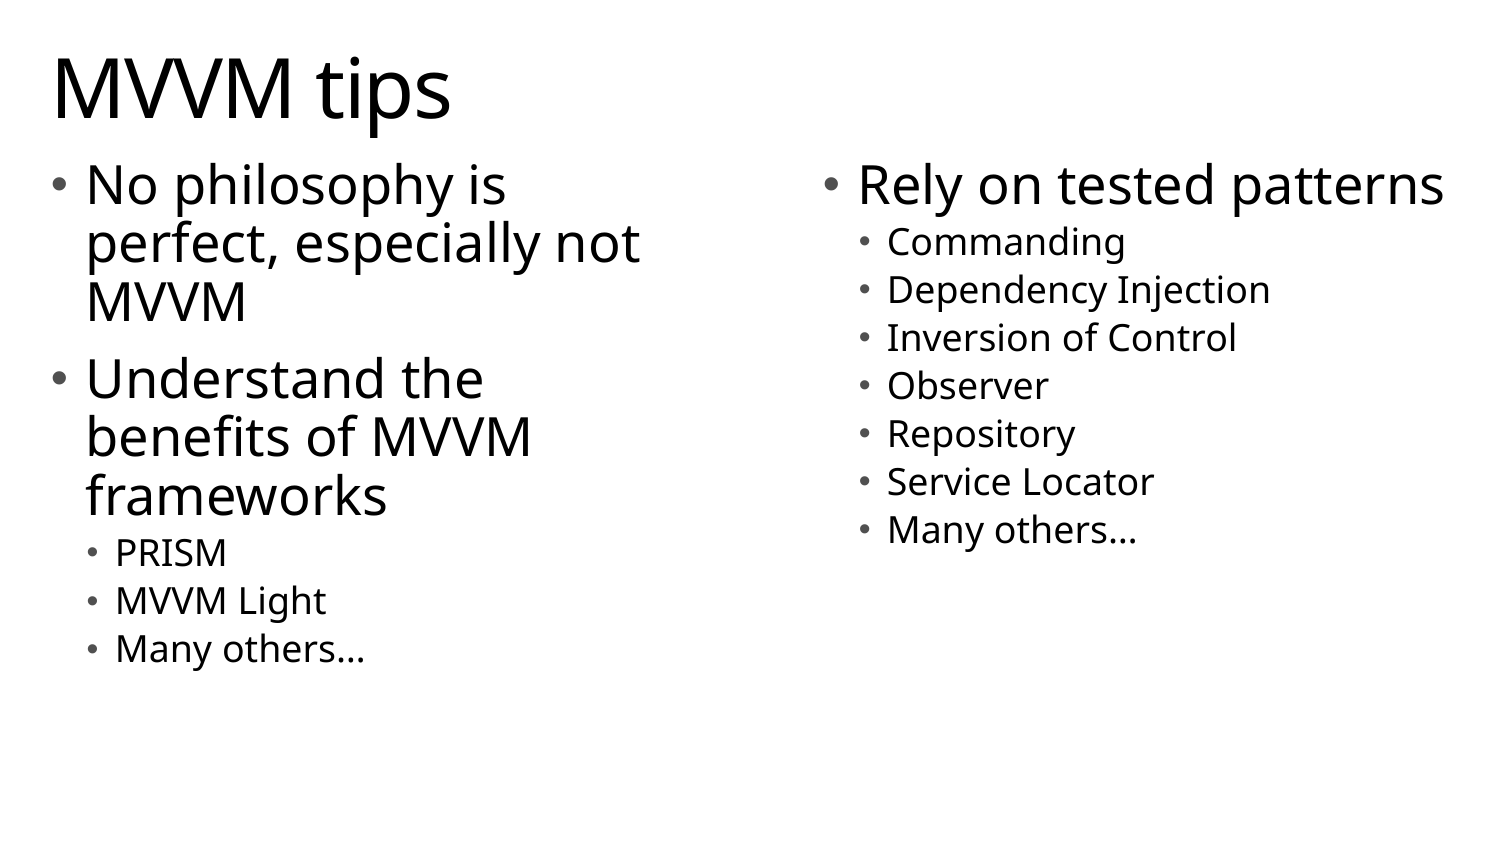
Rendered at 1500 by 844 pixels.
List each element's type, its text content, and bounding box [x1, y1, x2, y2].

list Rely on tested patterns Commanding Dependency Injection Inversion of Control Observer Repository Service Locator Many others… [805, 146, 1467, 453]
list No philosophy is perfect, especially not MVVM Understand the benefits of MVVM frameworks PRISM MVVM Light Many others… [33, 146, 695, 453]
title MVVM tips [33, 35, 1468, 147]
